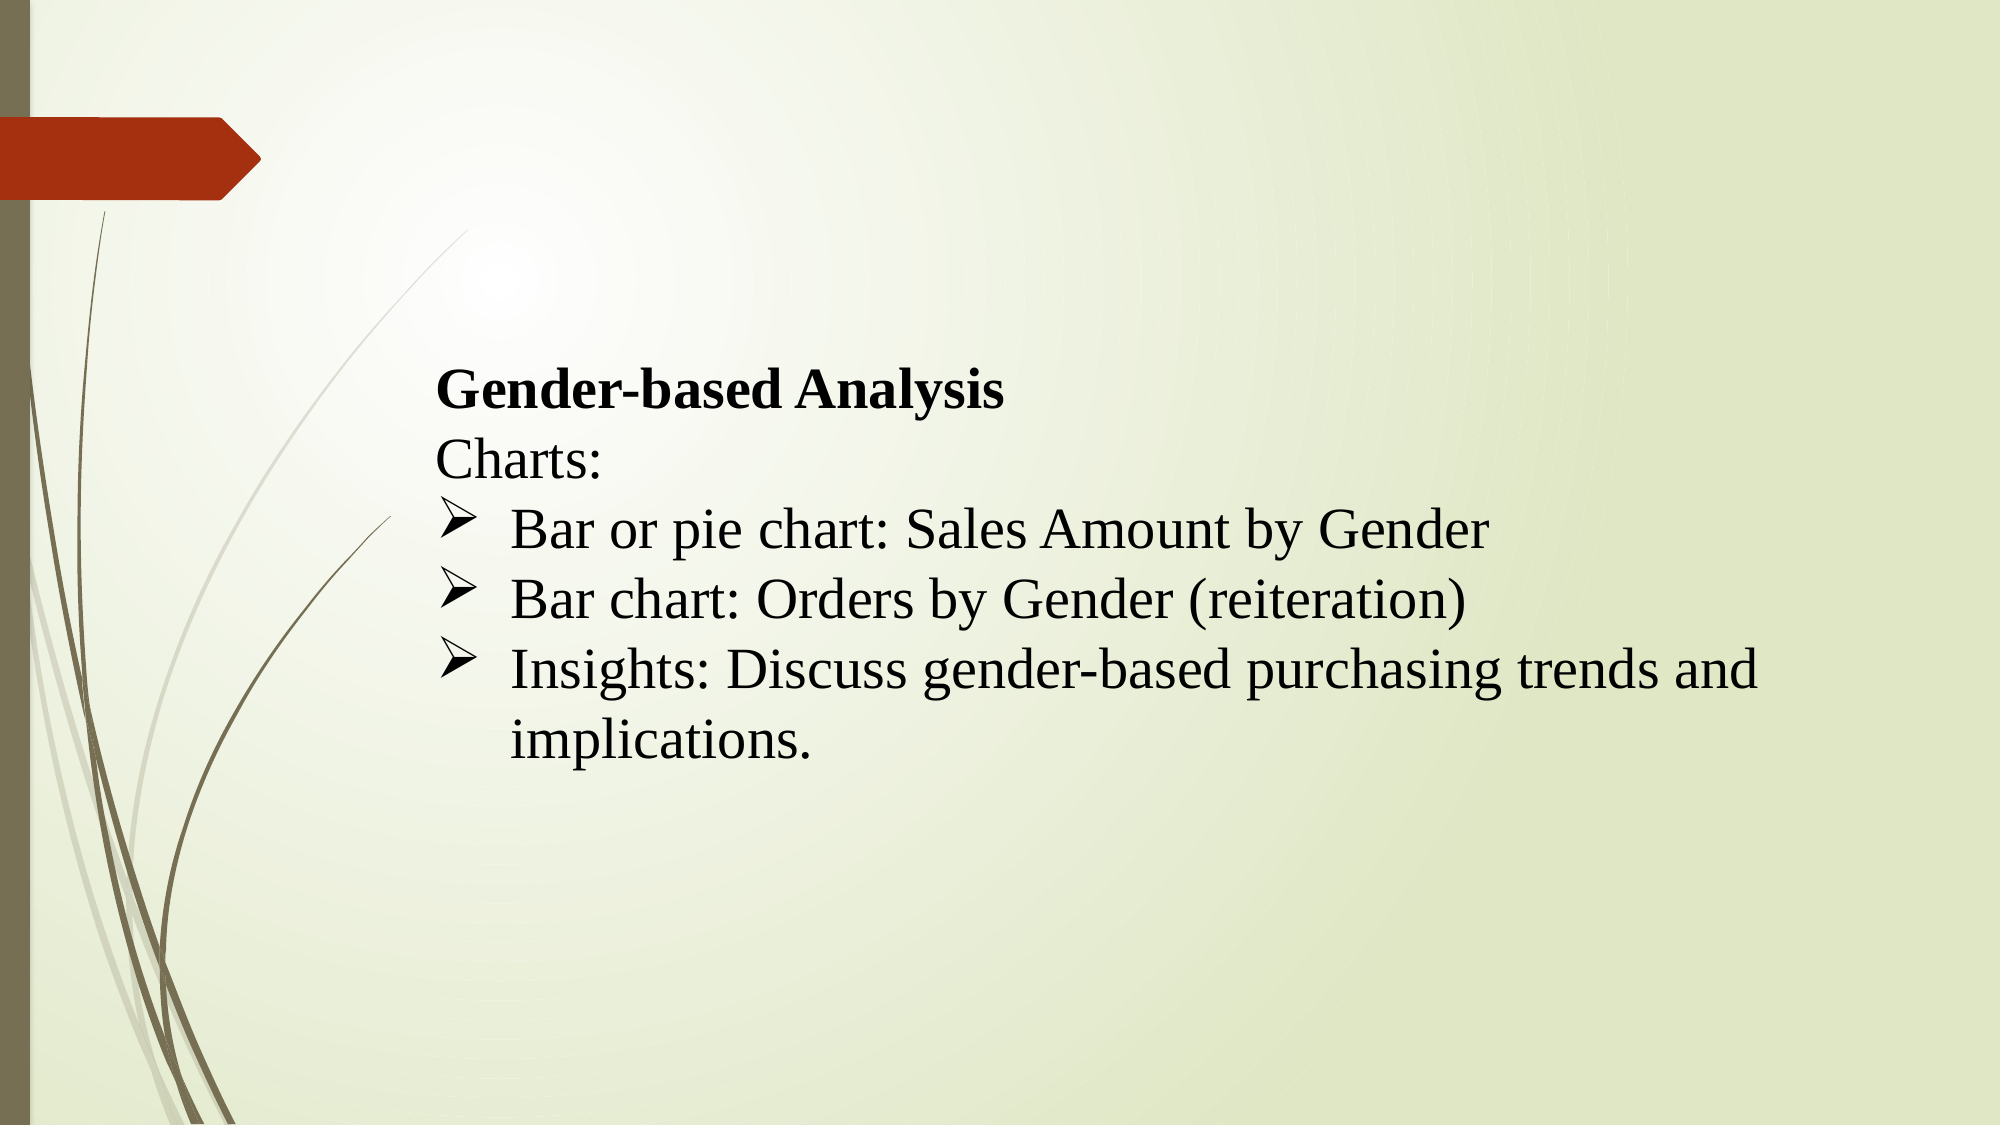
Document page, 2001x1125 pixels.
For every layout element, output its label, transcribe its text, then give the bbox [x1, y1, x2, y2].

text_box Gender-based Analysis Charts: Bar or pie chart: Sales Amount by Gender Bar chart: Orders by Gender (reiteration) Insights: Discuss gender-based purchasing trends and implications. [421, 342, 1800, 778]
